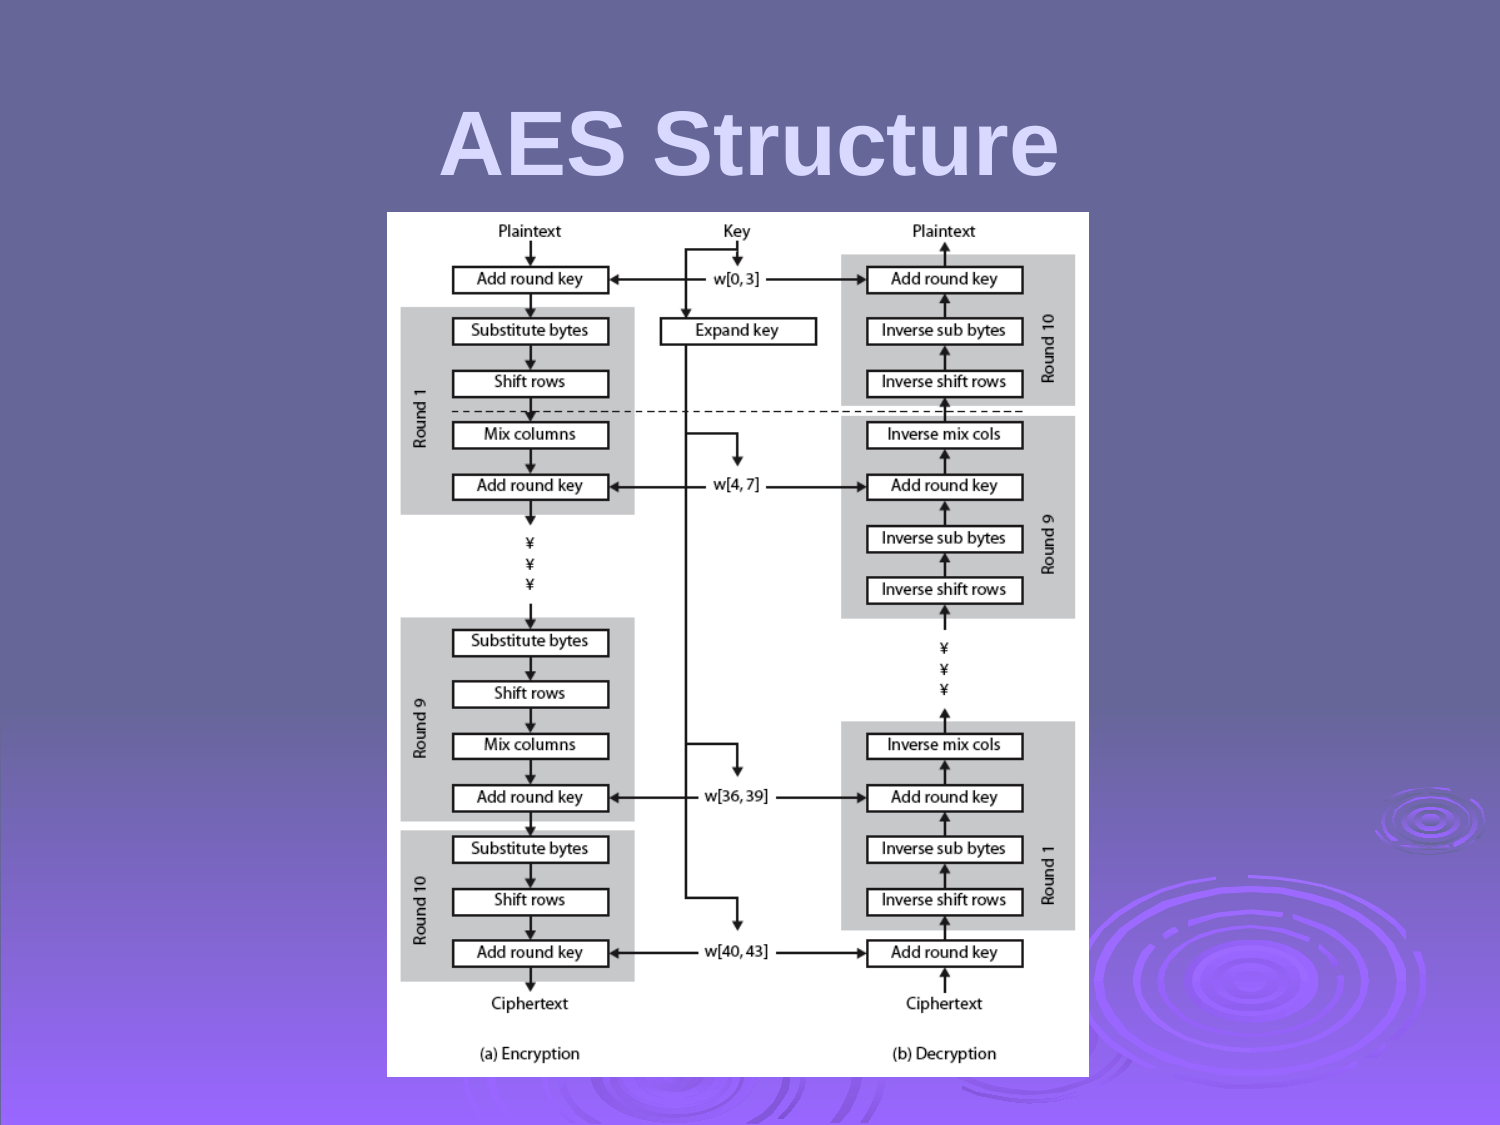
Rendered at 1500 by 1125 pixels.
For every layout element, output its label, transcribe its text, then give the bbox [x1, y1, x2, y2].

title AES Structure [74, 45, 1426, 233]
picture [387, 212, 1090, 1077]
